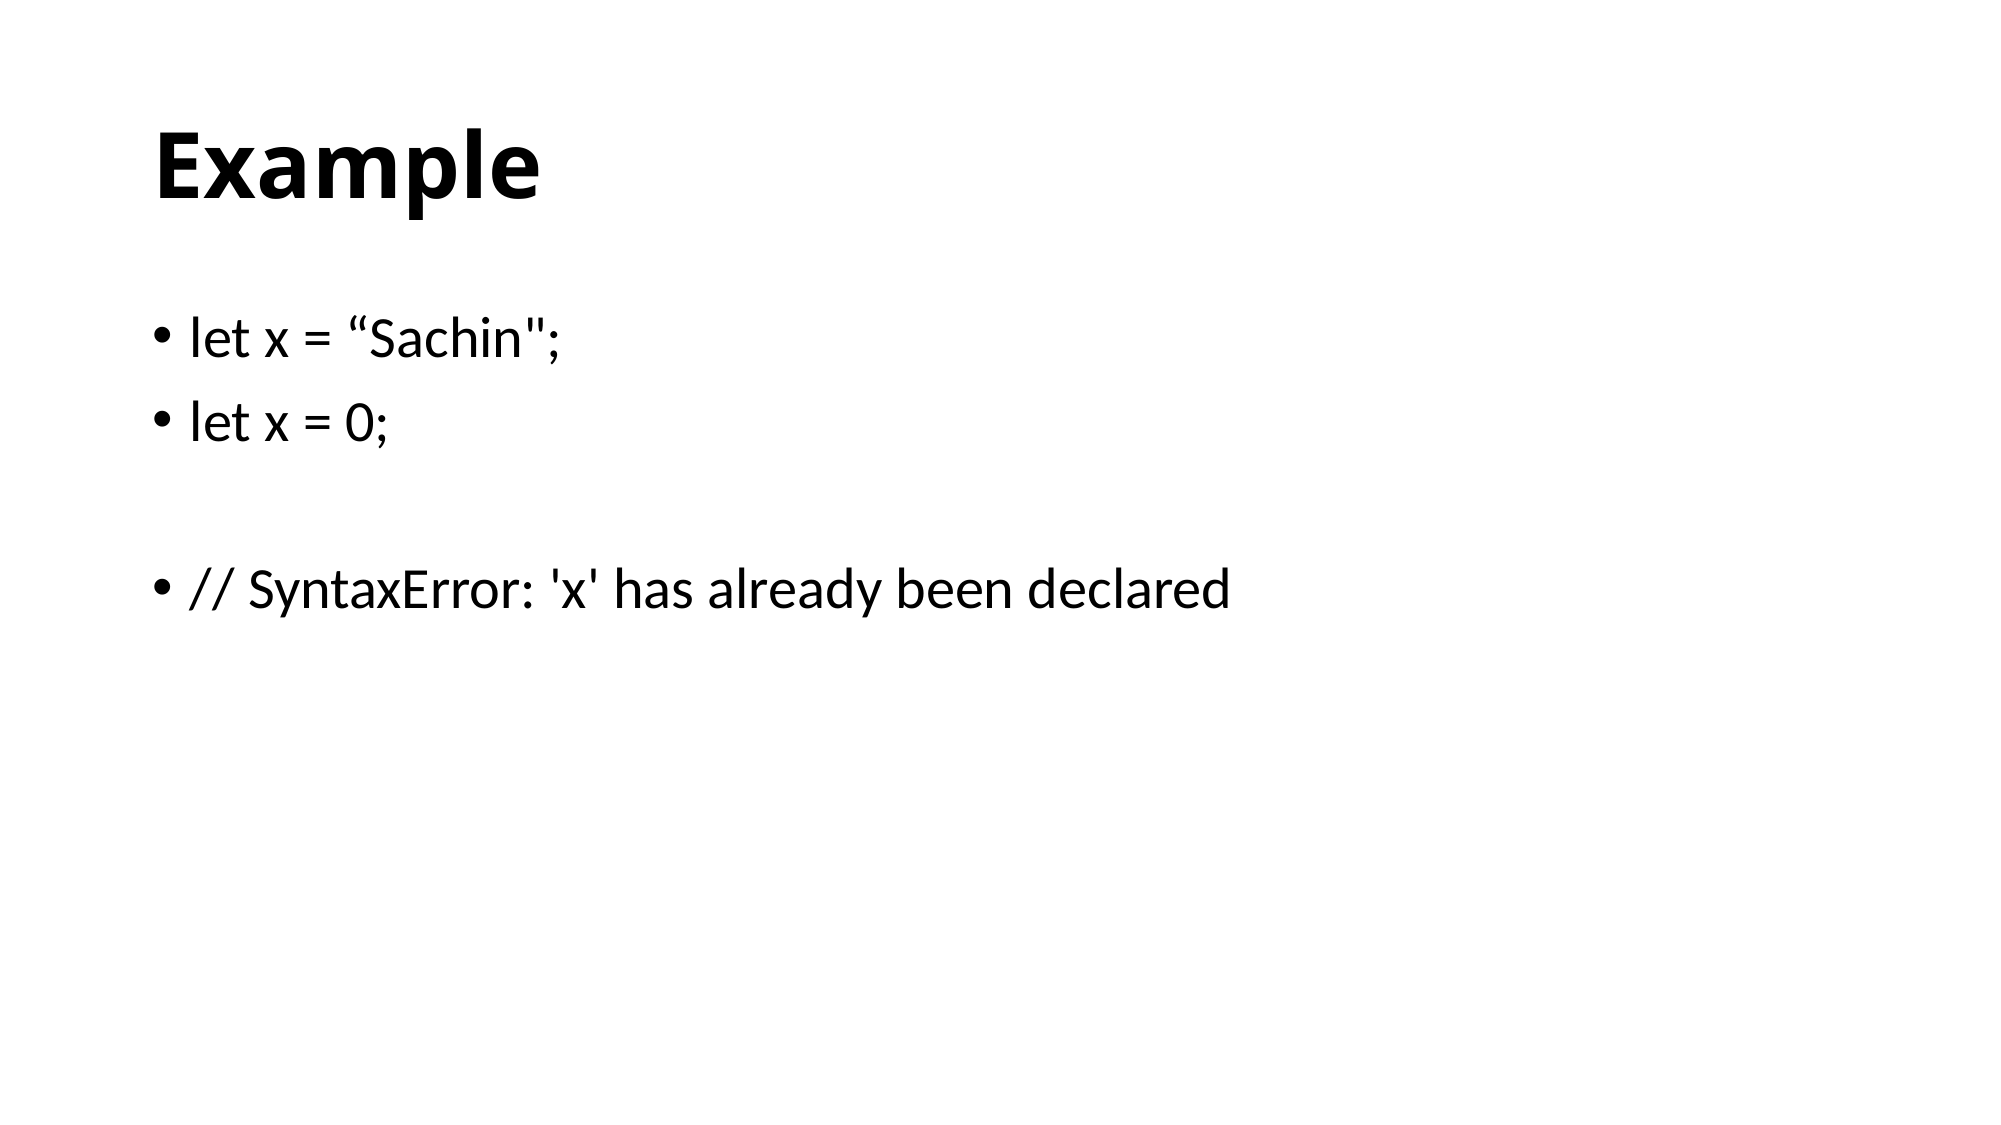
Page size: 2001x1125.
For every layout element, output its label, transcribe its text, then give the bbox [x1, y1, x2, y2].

list let x = “Sachin"; let x = 0; // SyntaxError: 'x' has already been declared [137, 299, 1863, 1014]
title Example [137, 59, 1863, 278]
